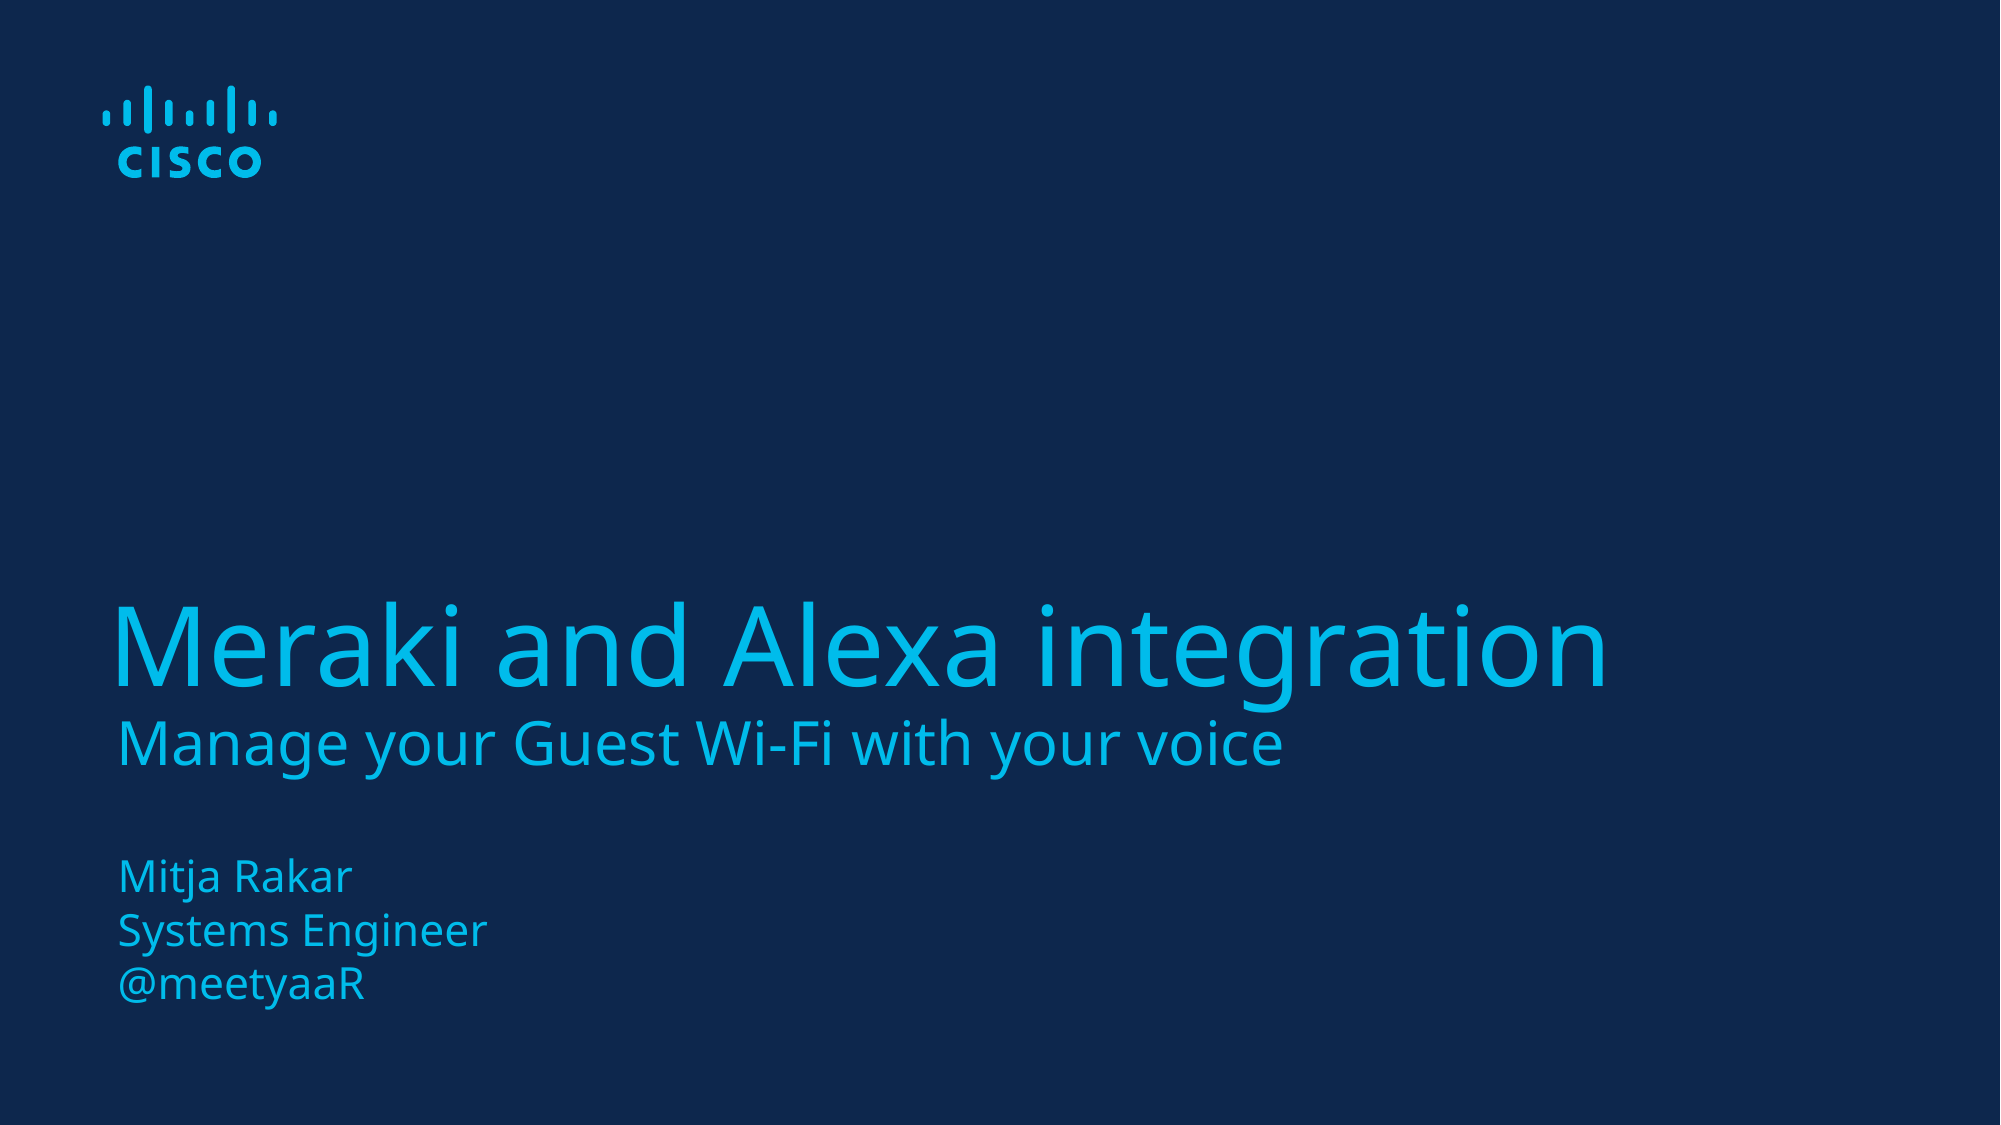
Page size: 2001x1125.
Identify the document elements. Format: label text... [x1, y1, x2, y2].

list Systems Engineer [102, 898, 1918, 951]
list Manage your Guest Wi-Fi with your voice [101, 719, 1918, 768]
title Meraki and Alexa integration [93, 577, 1918, 719]
subtitle Mitja Rakar [102, 846, 1918, 898]
list @meetyaaR [102, 951, 1918, 1015]
